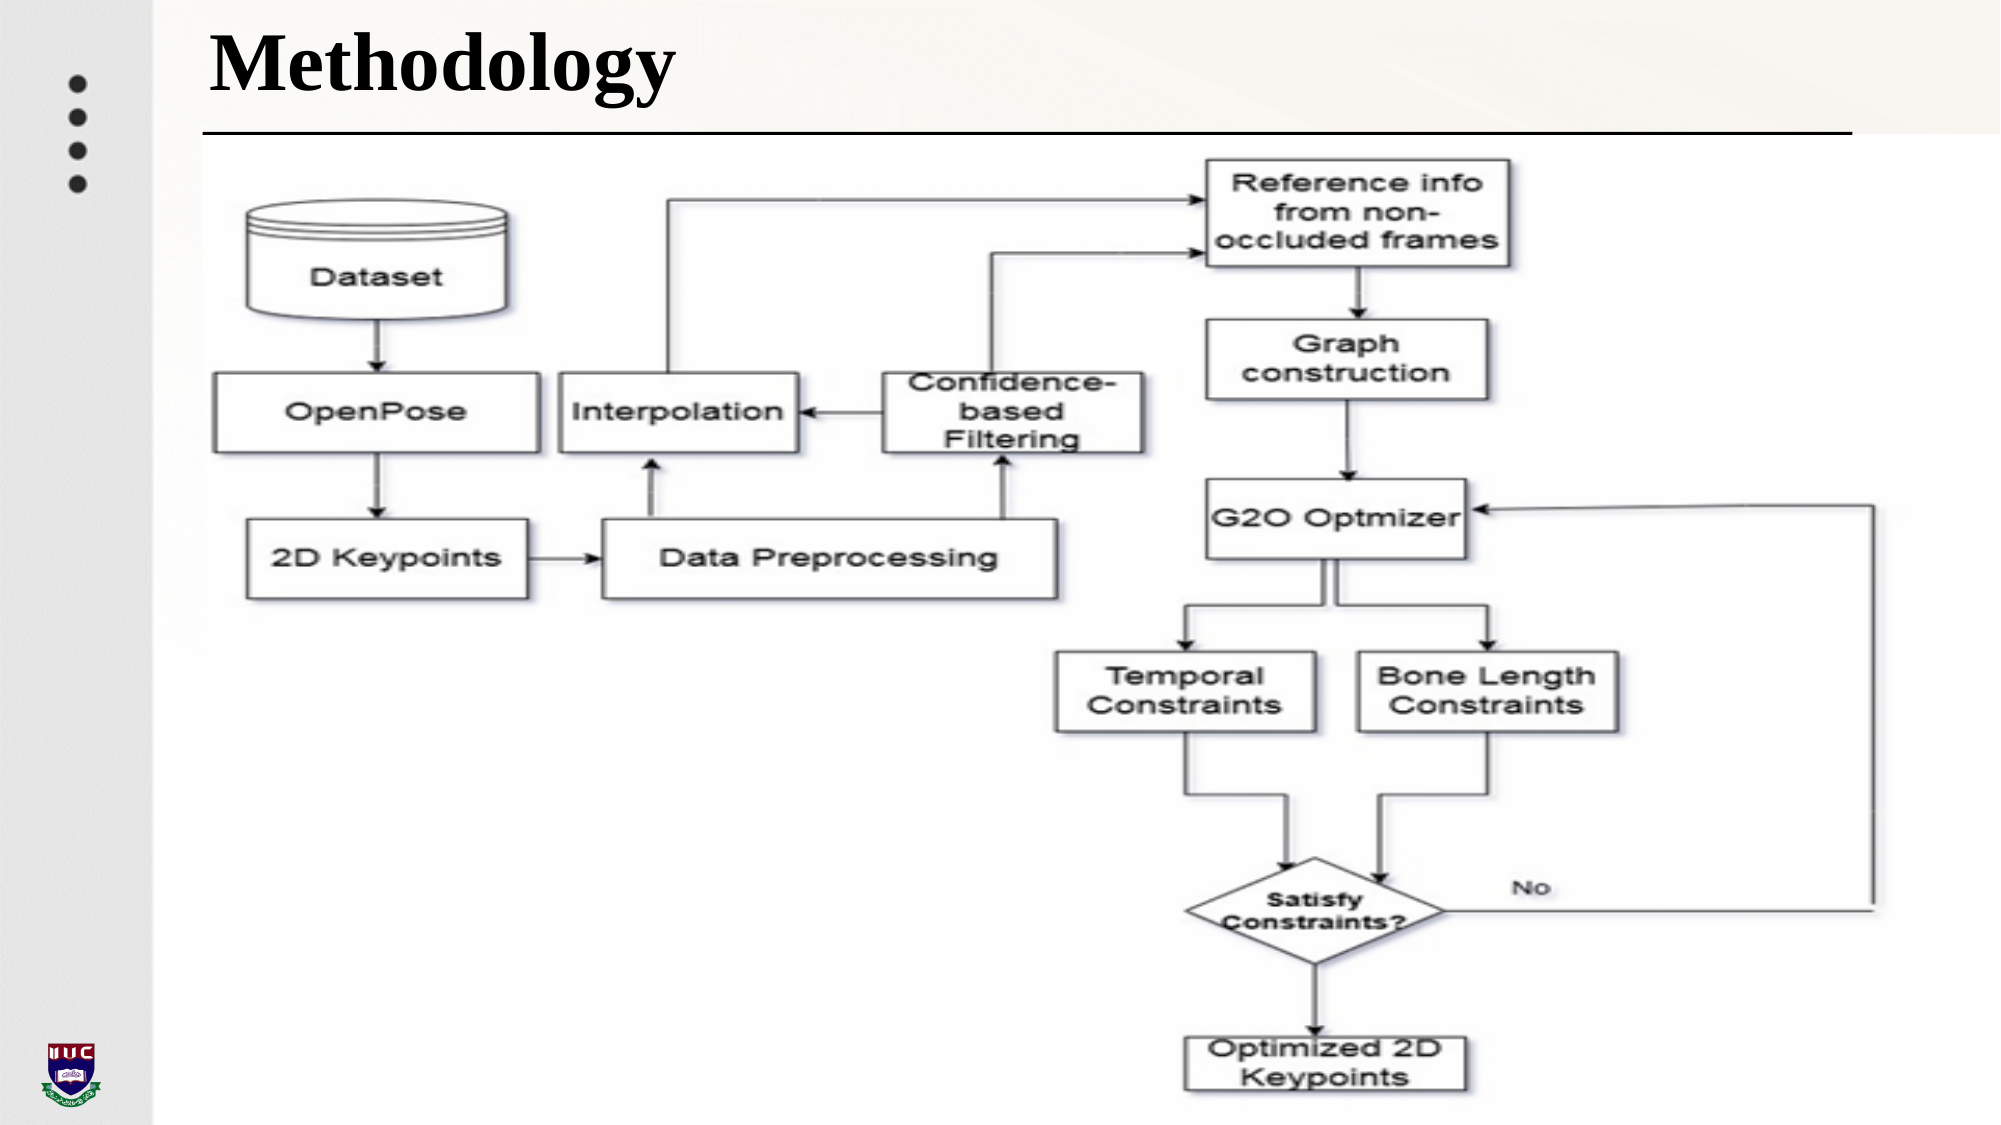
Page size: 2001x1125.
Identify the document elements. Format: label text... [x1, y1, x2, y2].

text_box [201, 131, 1853, 136]
picture [0, 0, 2001, 1125]
text_box Methodology [194, 0, 1806, 115]
